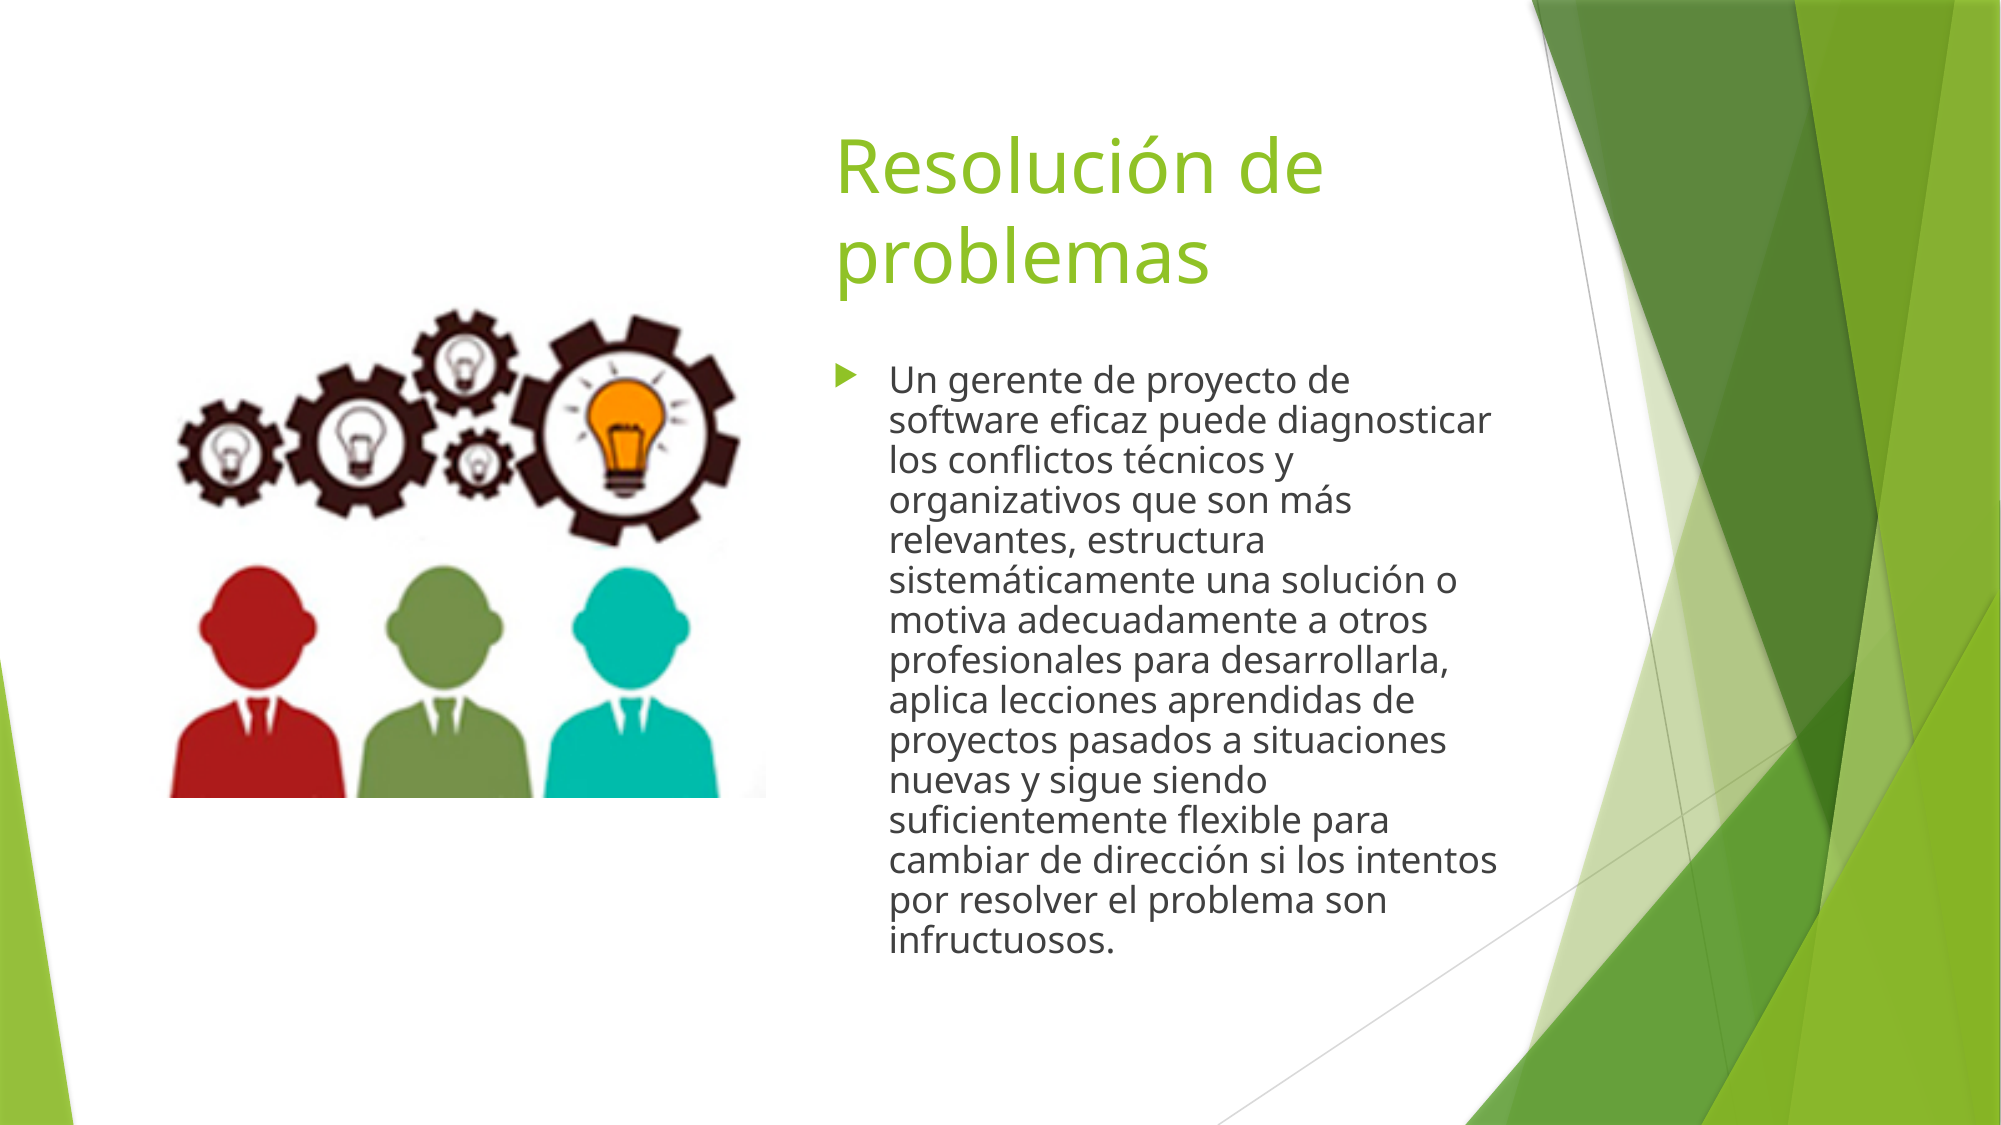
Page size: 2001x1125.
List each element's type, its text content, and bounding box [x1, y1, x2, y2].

list Un gerente de proyecto de software eficaz puede diagnosticar los conflictos técnicos y organizativos que son más relevantes, estructura sistemáticamente una solución o motiva adecuadamente a otros profesionales para desarrollarla, aplica lecciones aprendidas de proyectos pasados a situaciones nuevas y sigue siendo suficientemente flexible para cambiar de dirección si los intentos por resolver el problema son infructuosos. [817, 354, 1521, 973]
picture [131, 299, 766, 799]
title Resolución de problemas [819, 99, 1522, 317]
